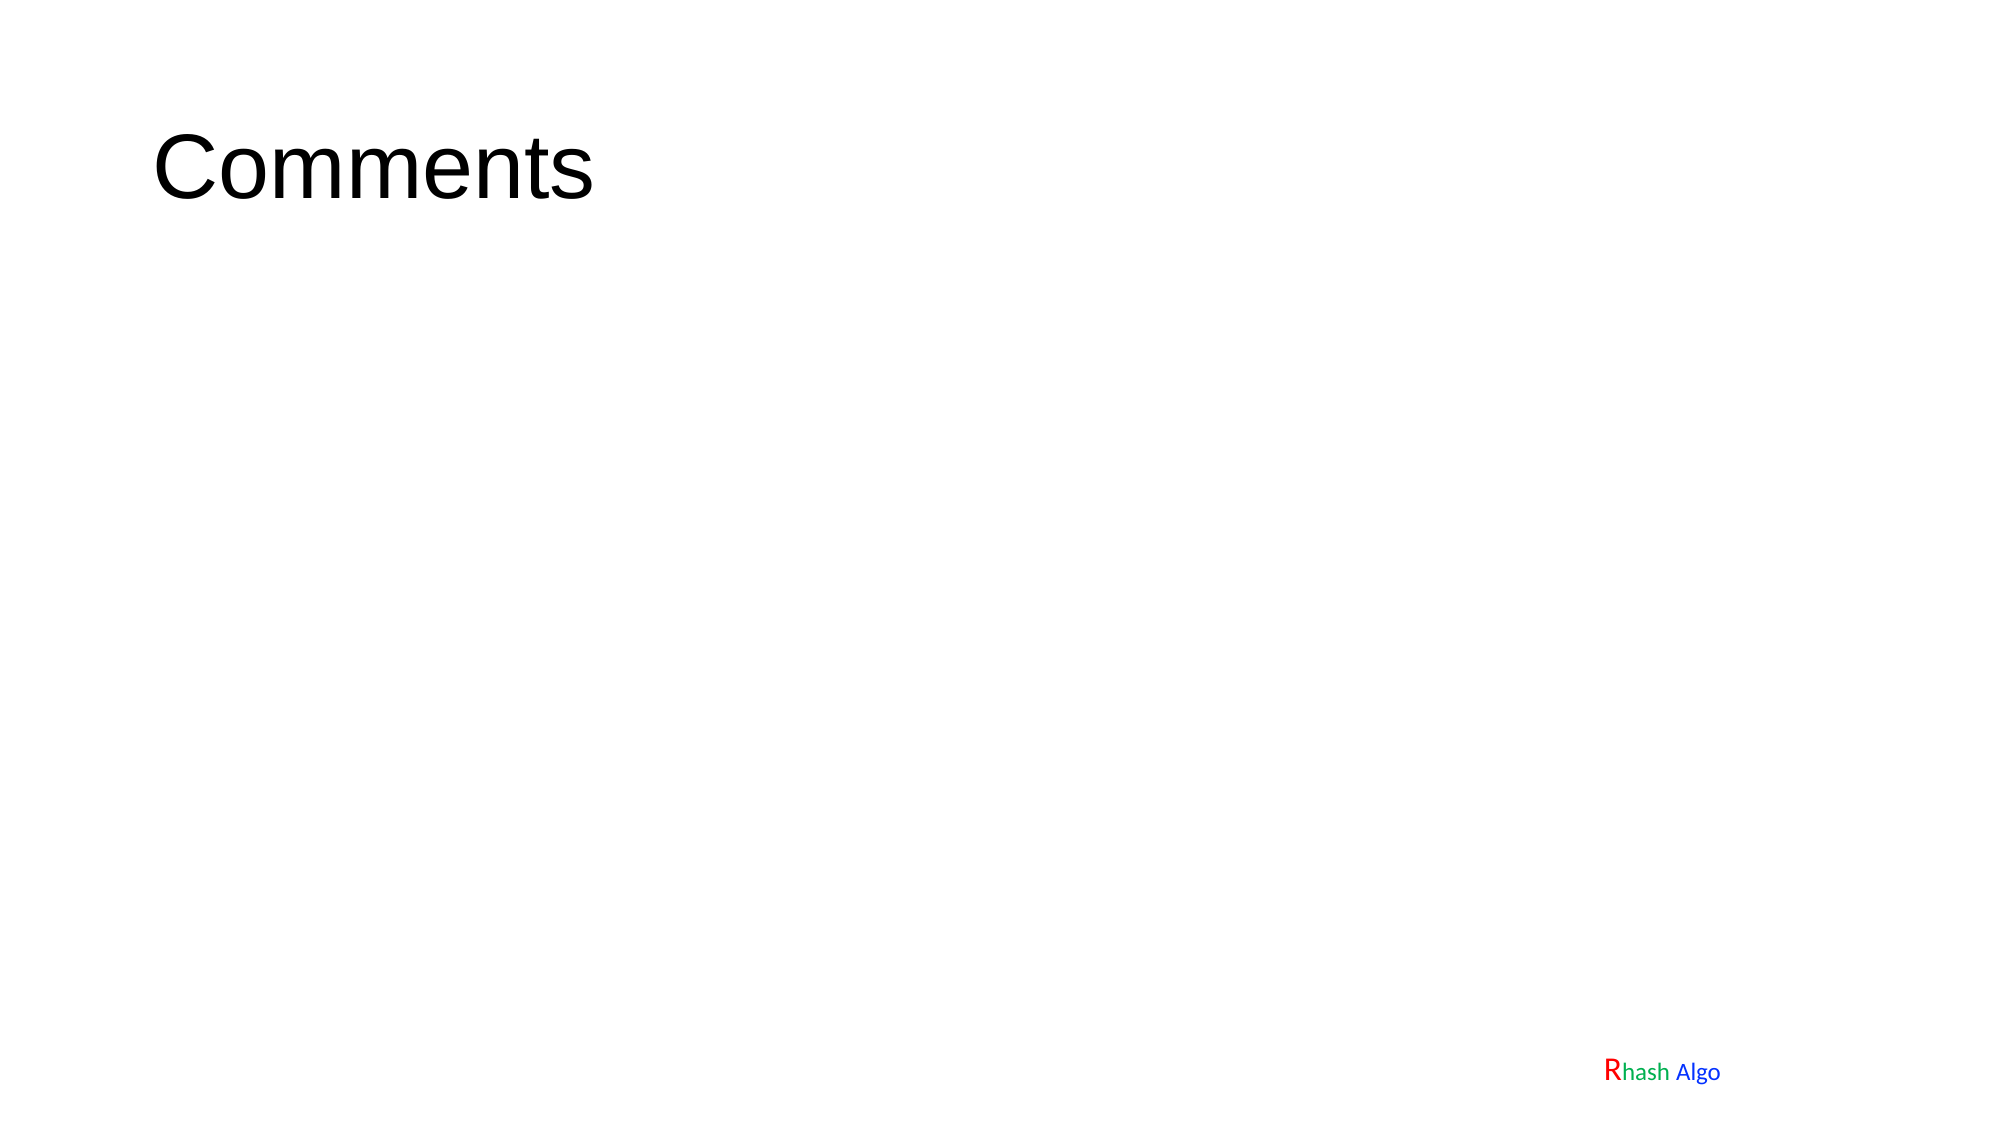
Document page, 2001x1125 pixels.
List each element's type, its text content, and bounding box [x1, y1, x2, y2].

title Comments [137, 59, 1863, 278]
footer Rhash Algo [1325, 1037, 2000, 1097]
